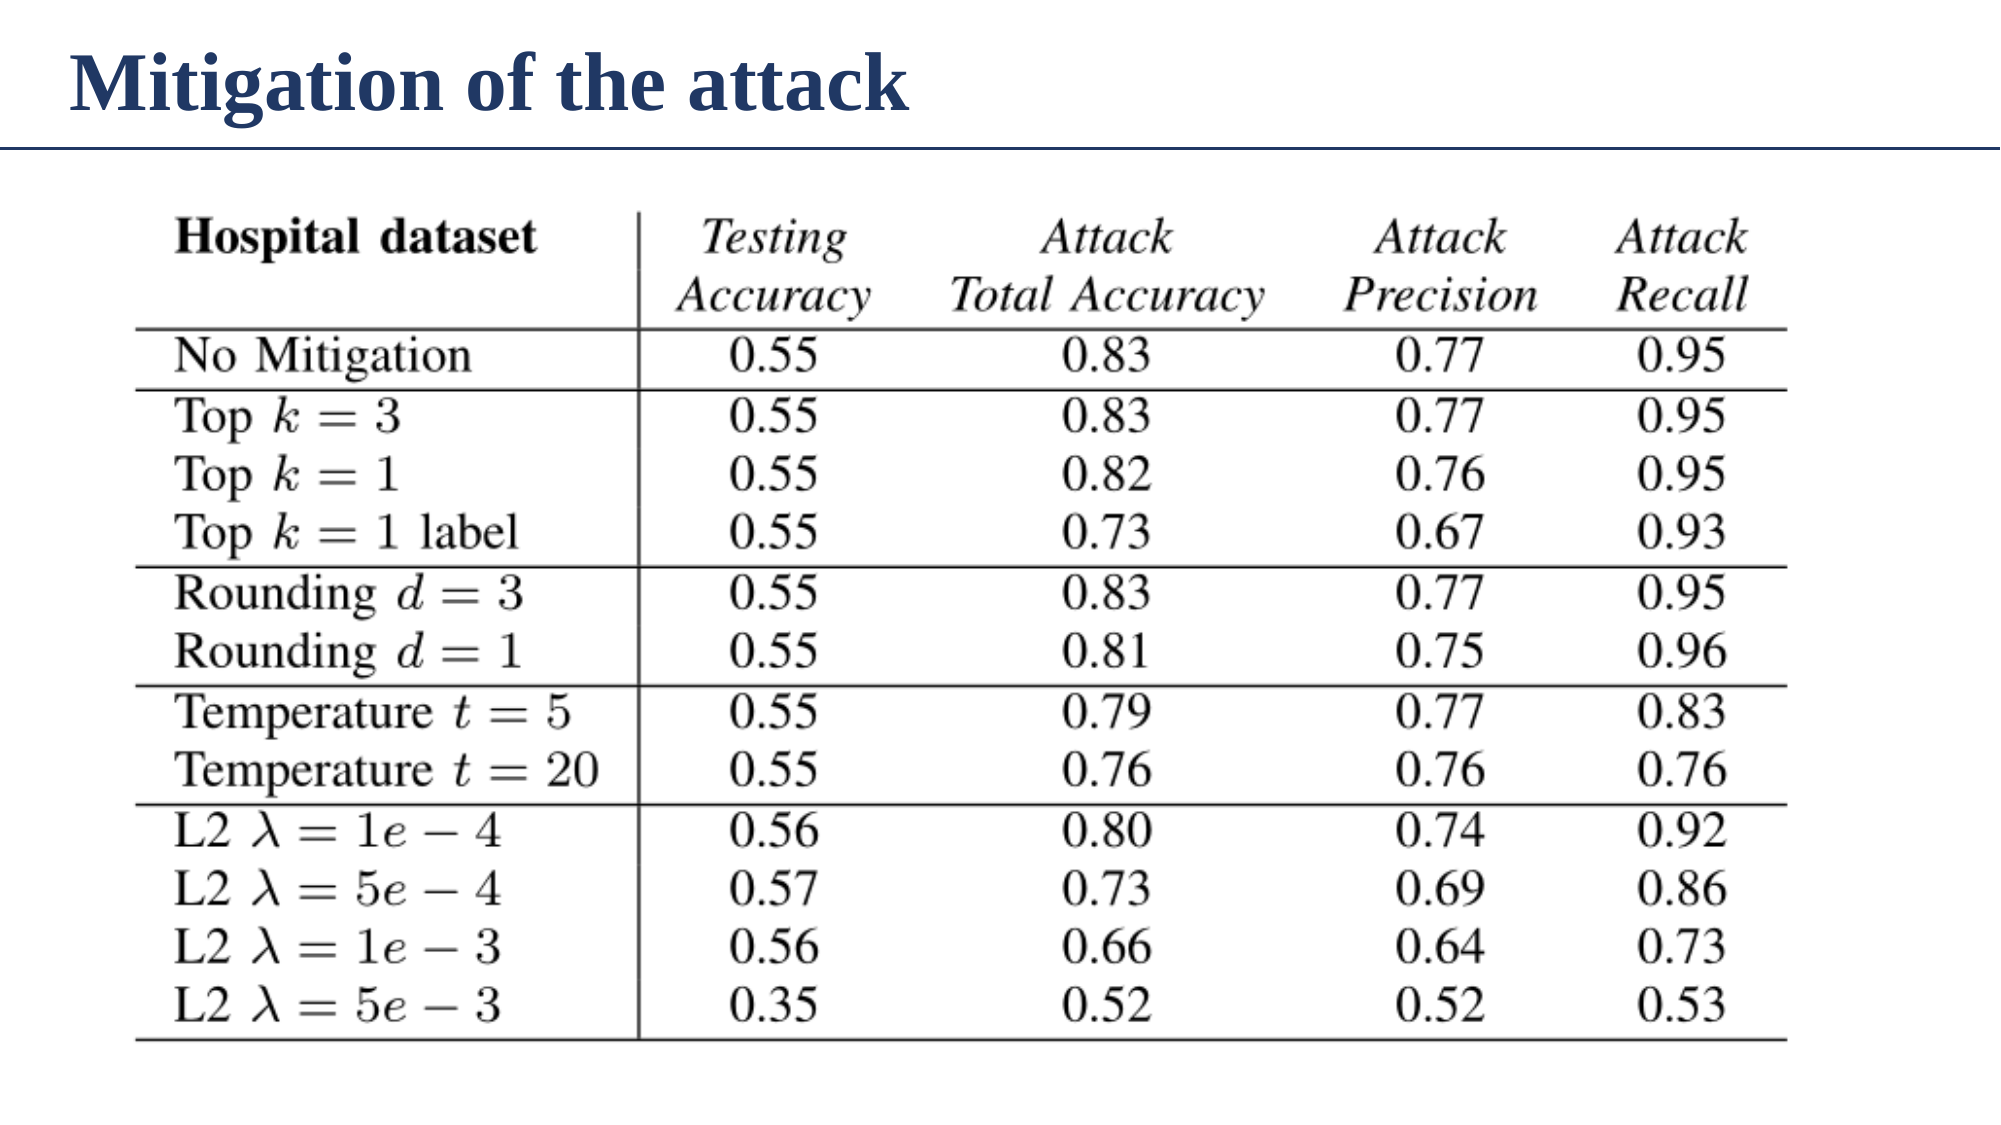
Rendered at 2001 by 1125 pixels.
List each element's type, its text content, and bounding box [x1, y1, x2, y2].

picture [105, 176, 1817, 1059]
text_box Mitigation of the attack [55, 19, 1893, 134]
